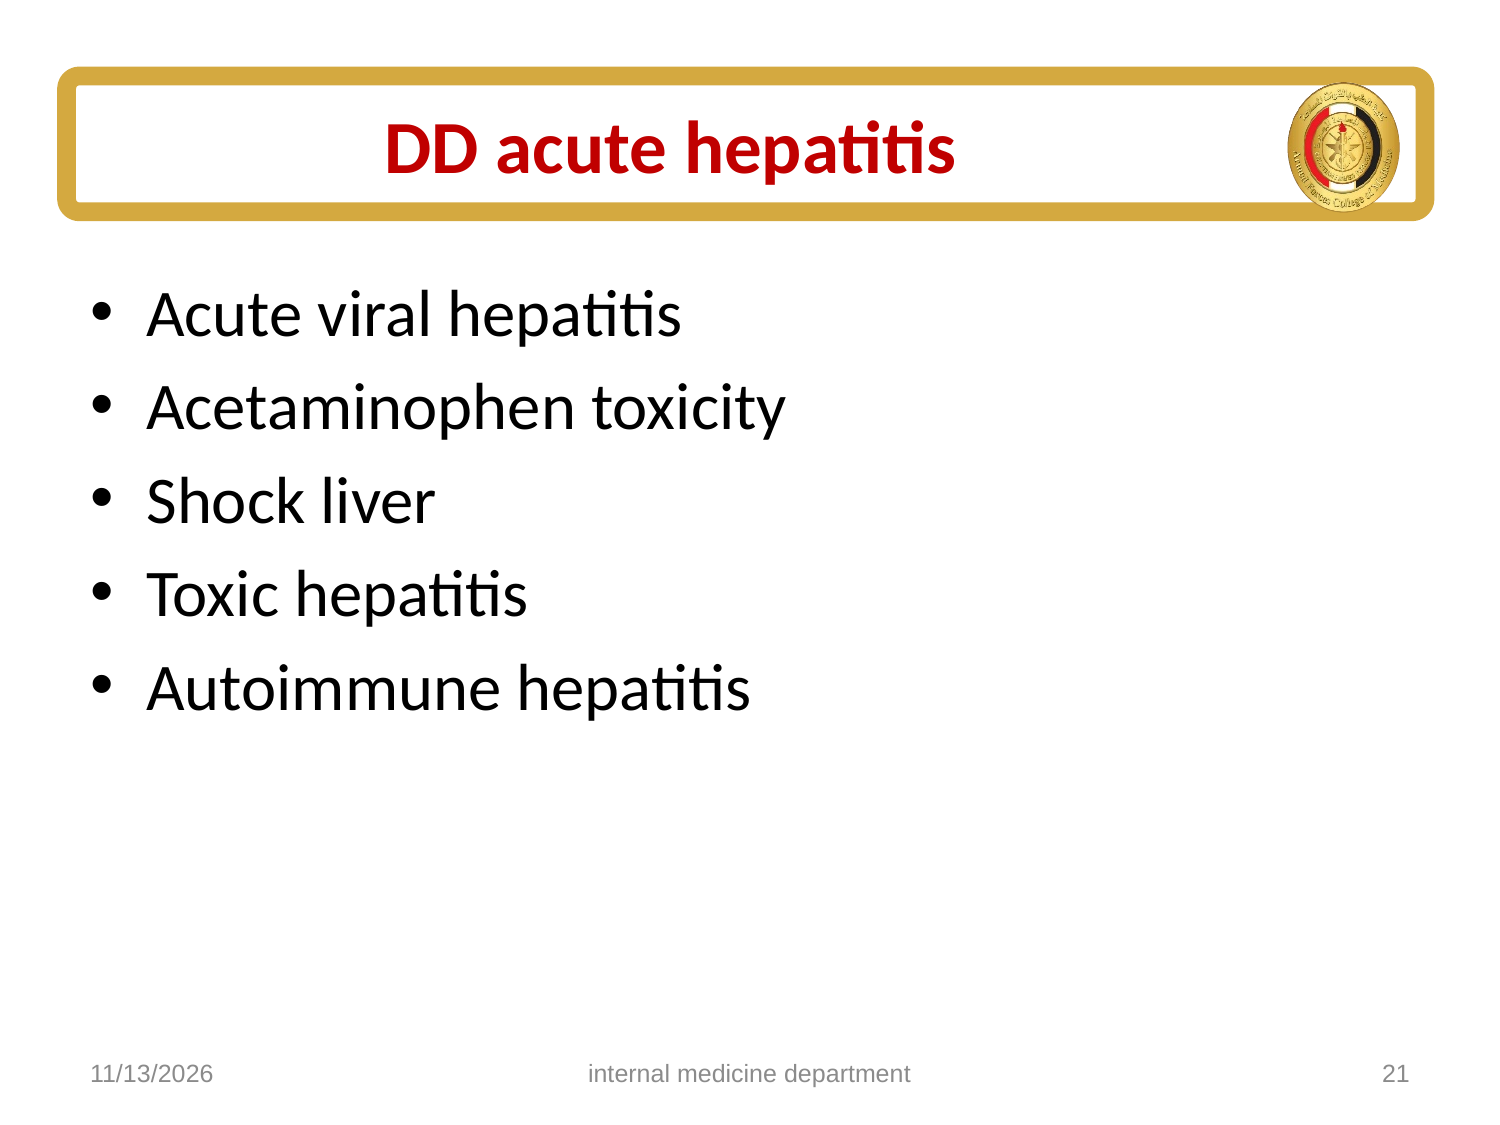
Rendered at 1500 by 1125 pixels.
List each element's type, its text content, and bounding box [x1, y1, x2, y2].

list Acute viral hepatitis Acetaminophen toxicity Shock liver Toxic hepatitis Autoimmune hepatitis [75, 262, 1425, 1005]
picture [1292, 82, 1400, 213]
footer internal medicine department [512, 1042, 988, 1103]
slide_number 21 [1074, 1042, 1425, 1103]
title DD acute hepatitis [66, 98, 1292, 189]
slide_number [75, 1042, 425, 1103]
